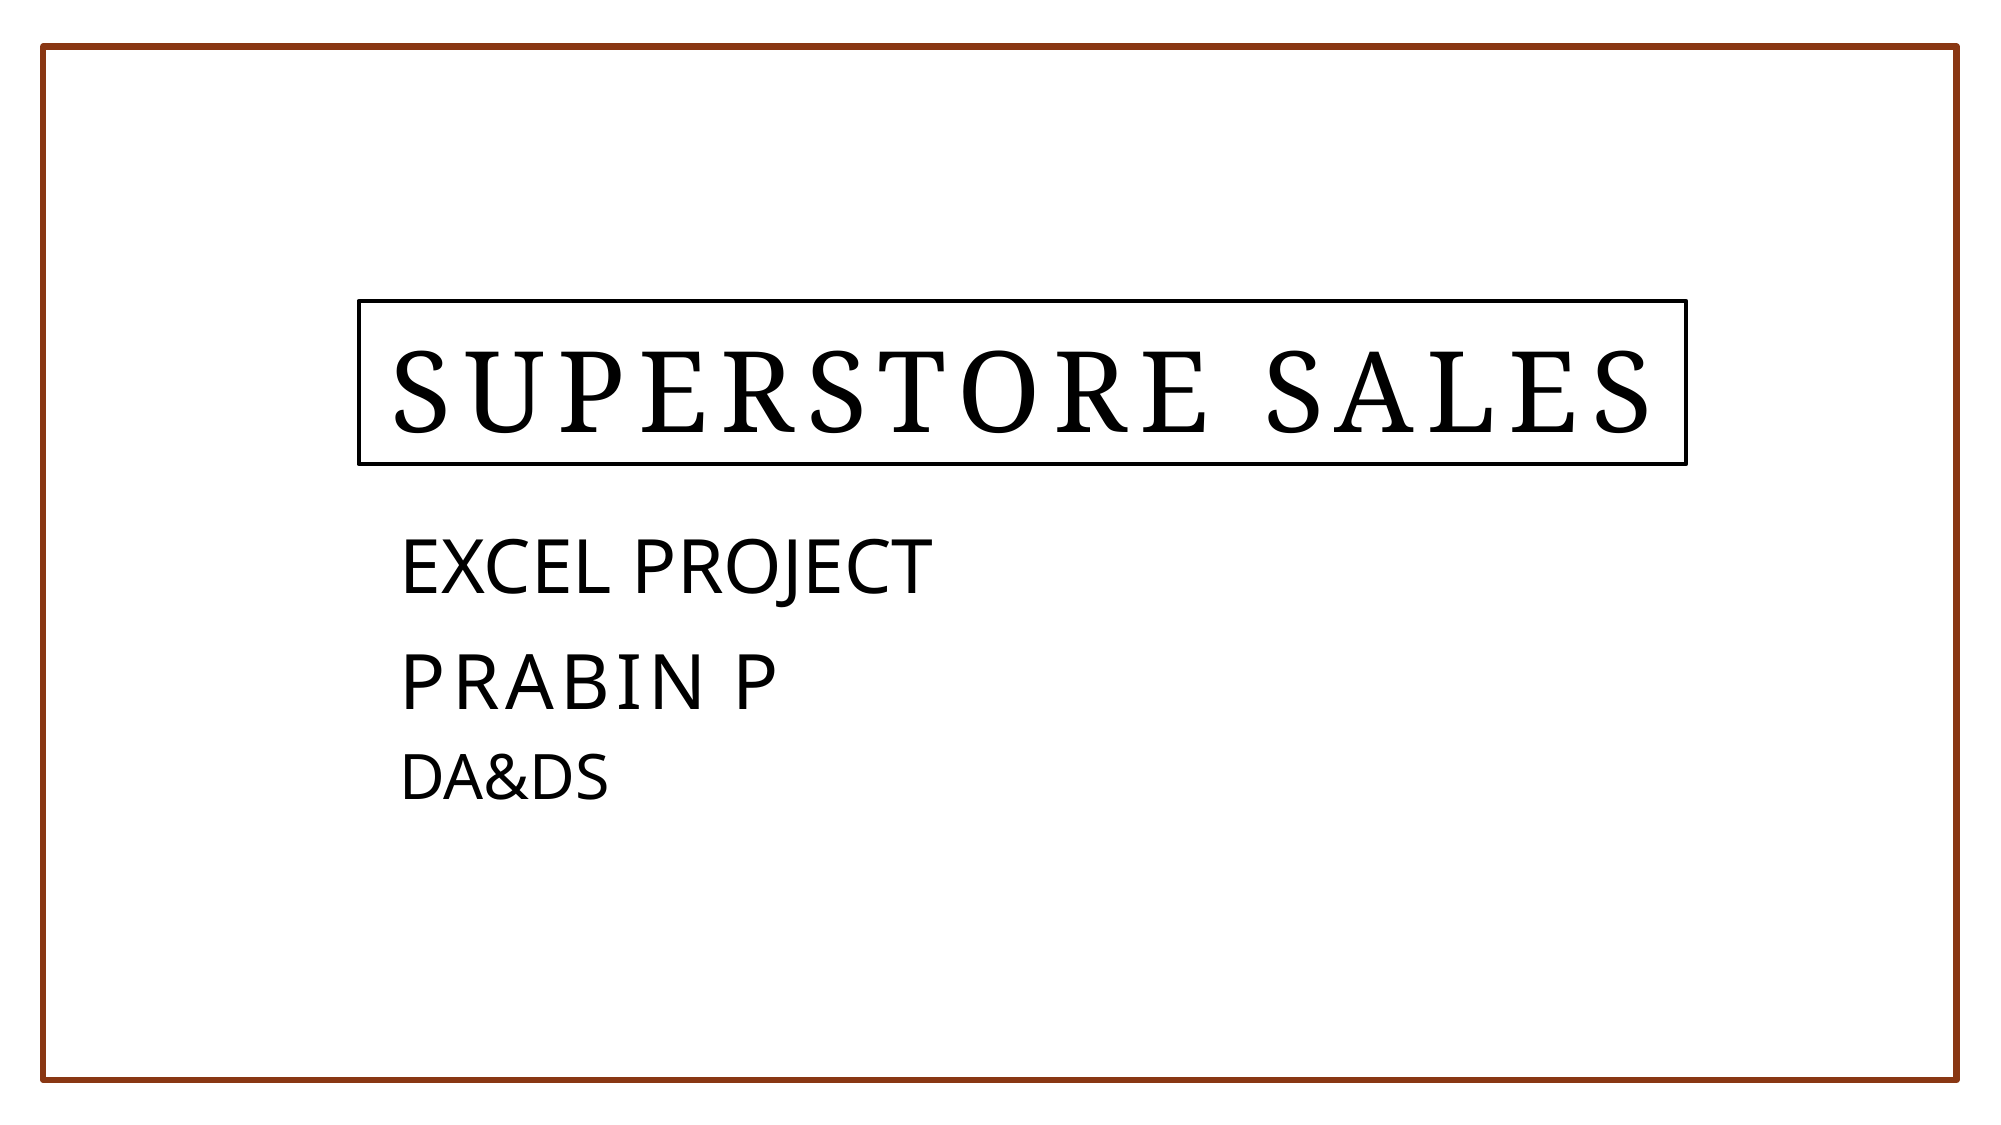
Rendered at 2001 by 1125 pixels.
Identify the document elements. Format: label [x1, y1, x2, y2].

text_box [41, 44, 1959, 1082]
